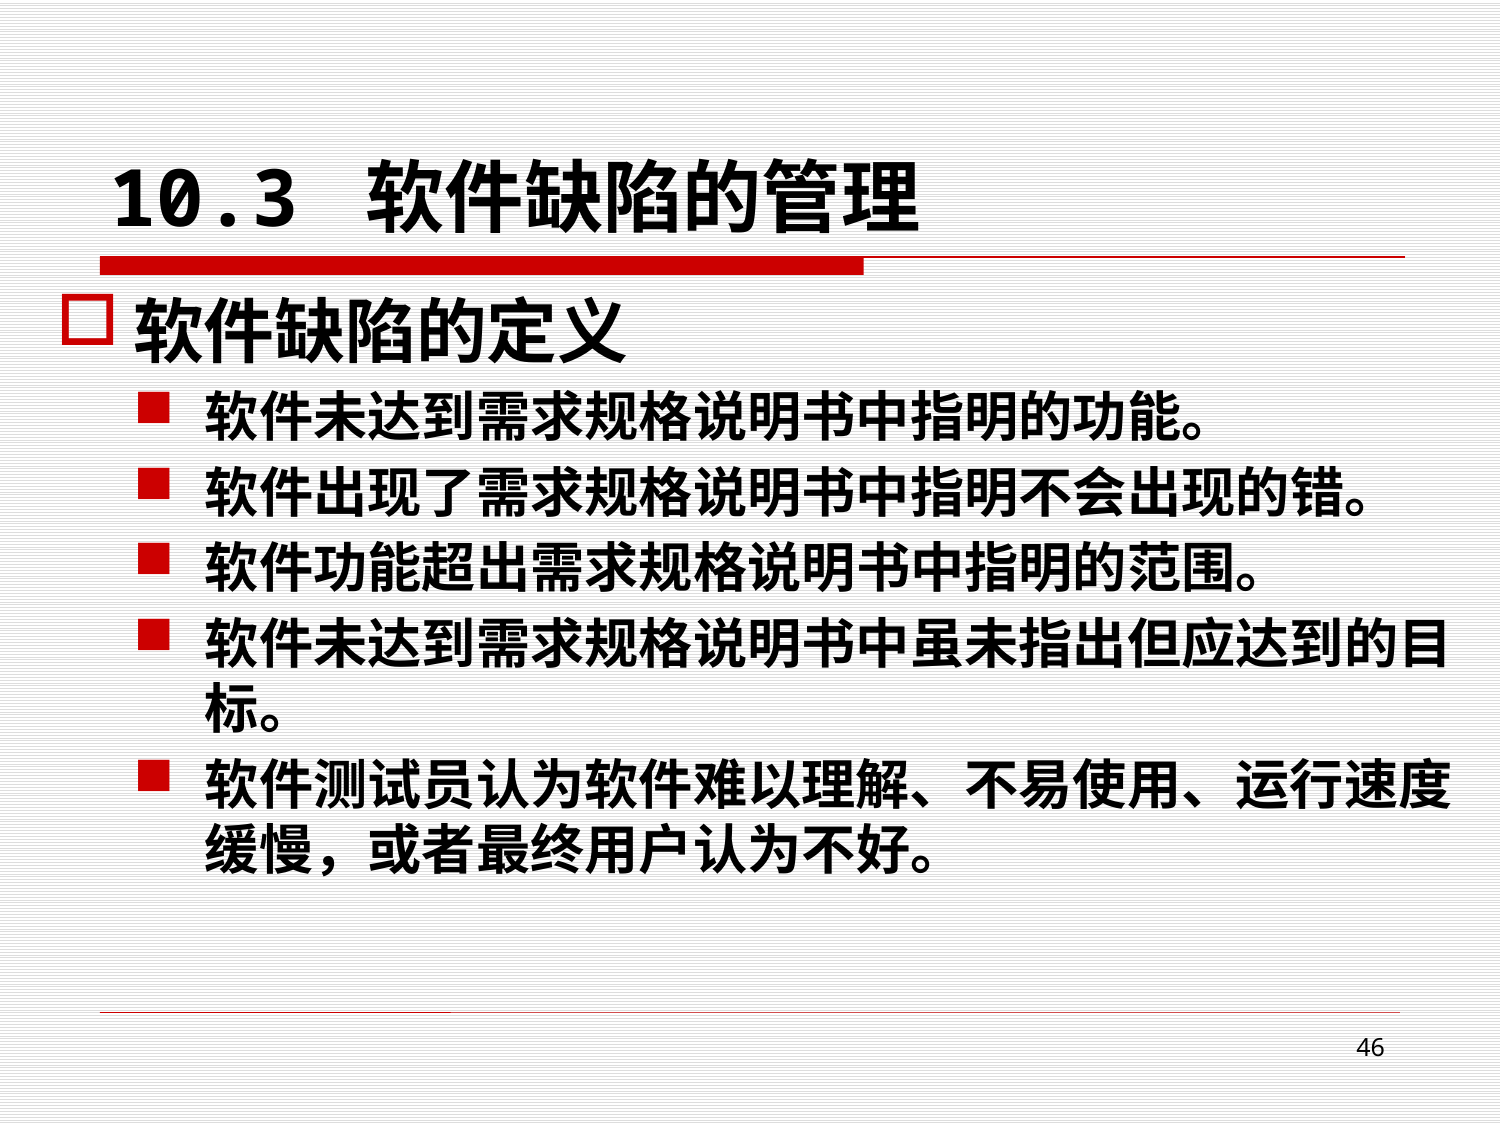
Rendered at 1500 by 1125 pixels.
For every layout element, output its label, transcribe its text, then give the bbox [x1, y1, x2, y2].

slide_number 46 [1074, 1024, 1401, 1103]
title 10.3 软件缺陷的管理 [94, 50, 1407, 250]
list 软件缺陷的定义 软件未达到需求规格说明书中指明的功能。 软件出现了需求规格说明书中指明不会出现的错。 软件功能超出需求规格说明书中指明的范围。 软件未达到需求规格说明书中虽未指出但应达到的目标。 软件测试员认为软件难以理解、不易使用、运行速度缓慢，或者最终用户认为不好。 [41, 278, 1500, 979]
